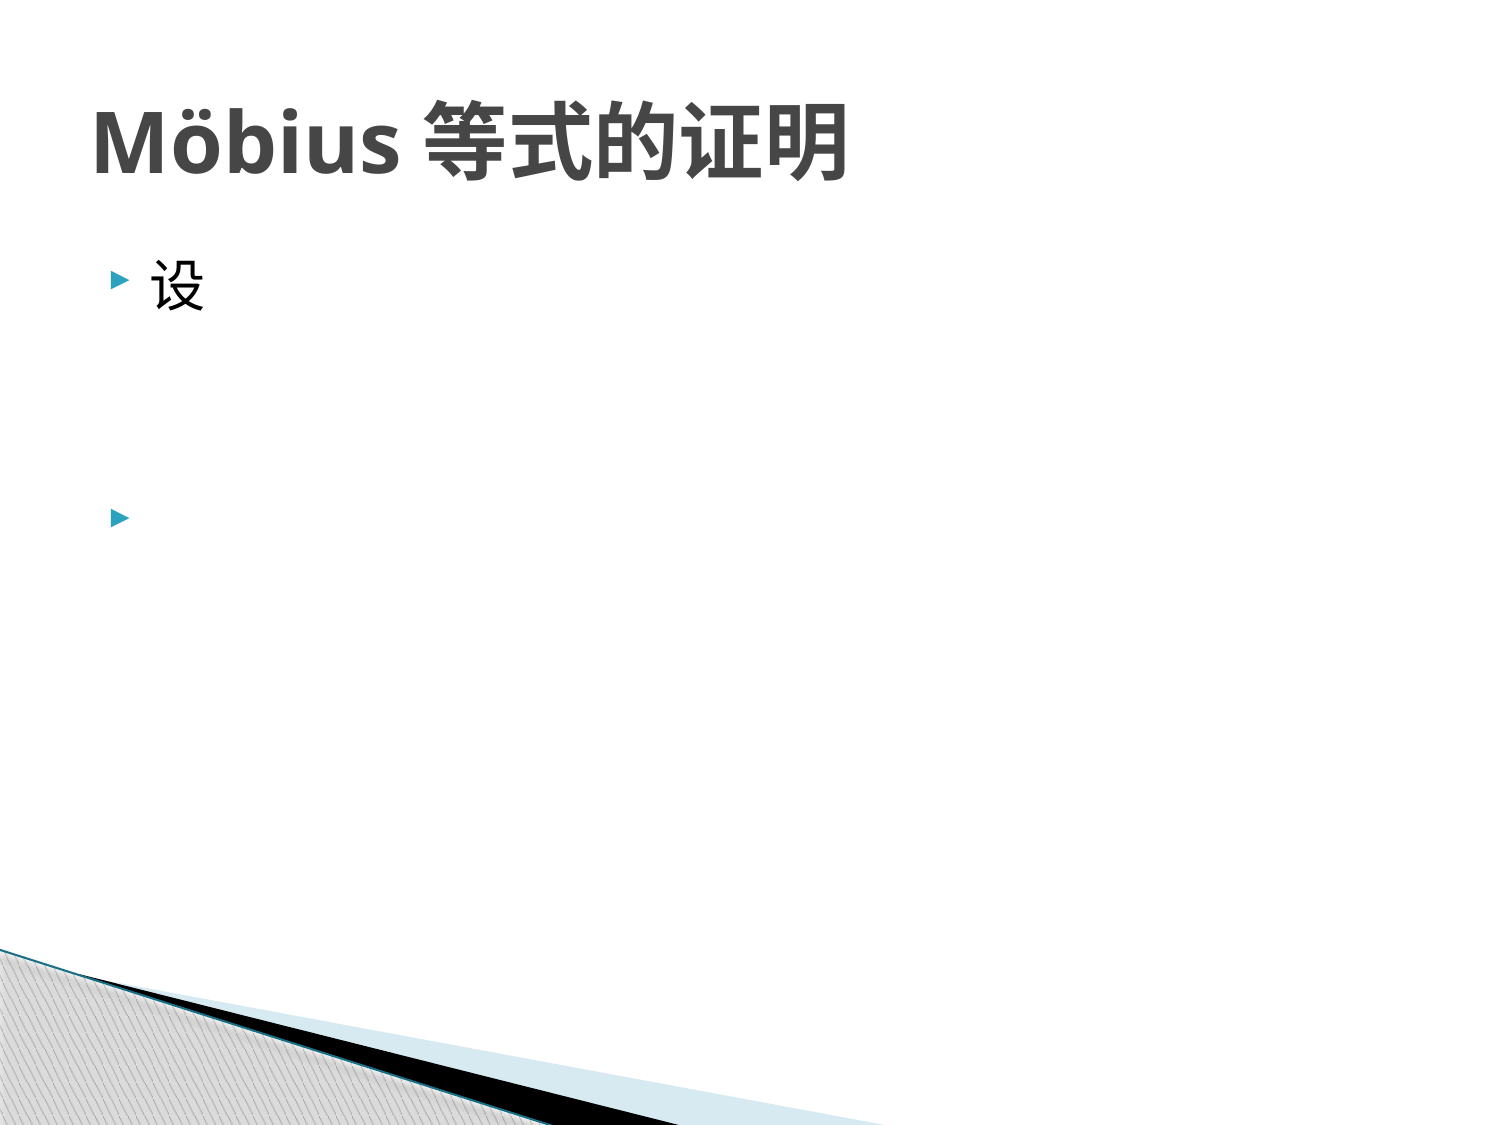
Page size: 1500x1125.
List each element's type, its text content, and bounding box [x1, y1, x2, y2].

title Möbius等式的证明 [75, 45, 1425, 233]
